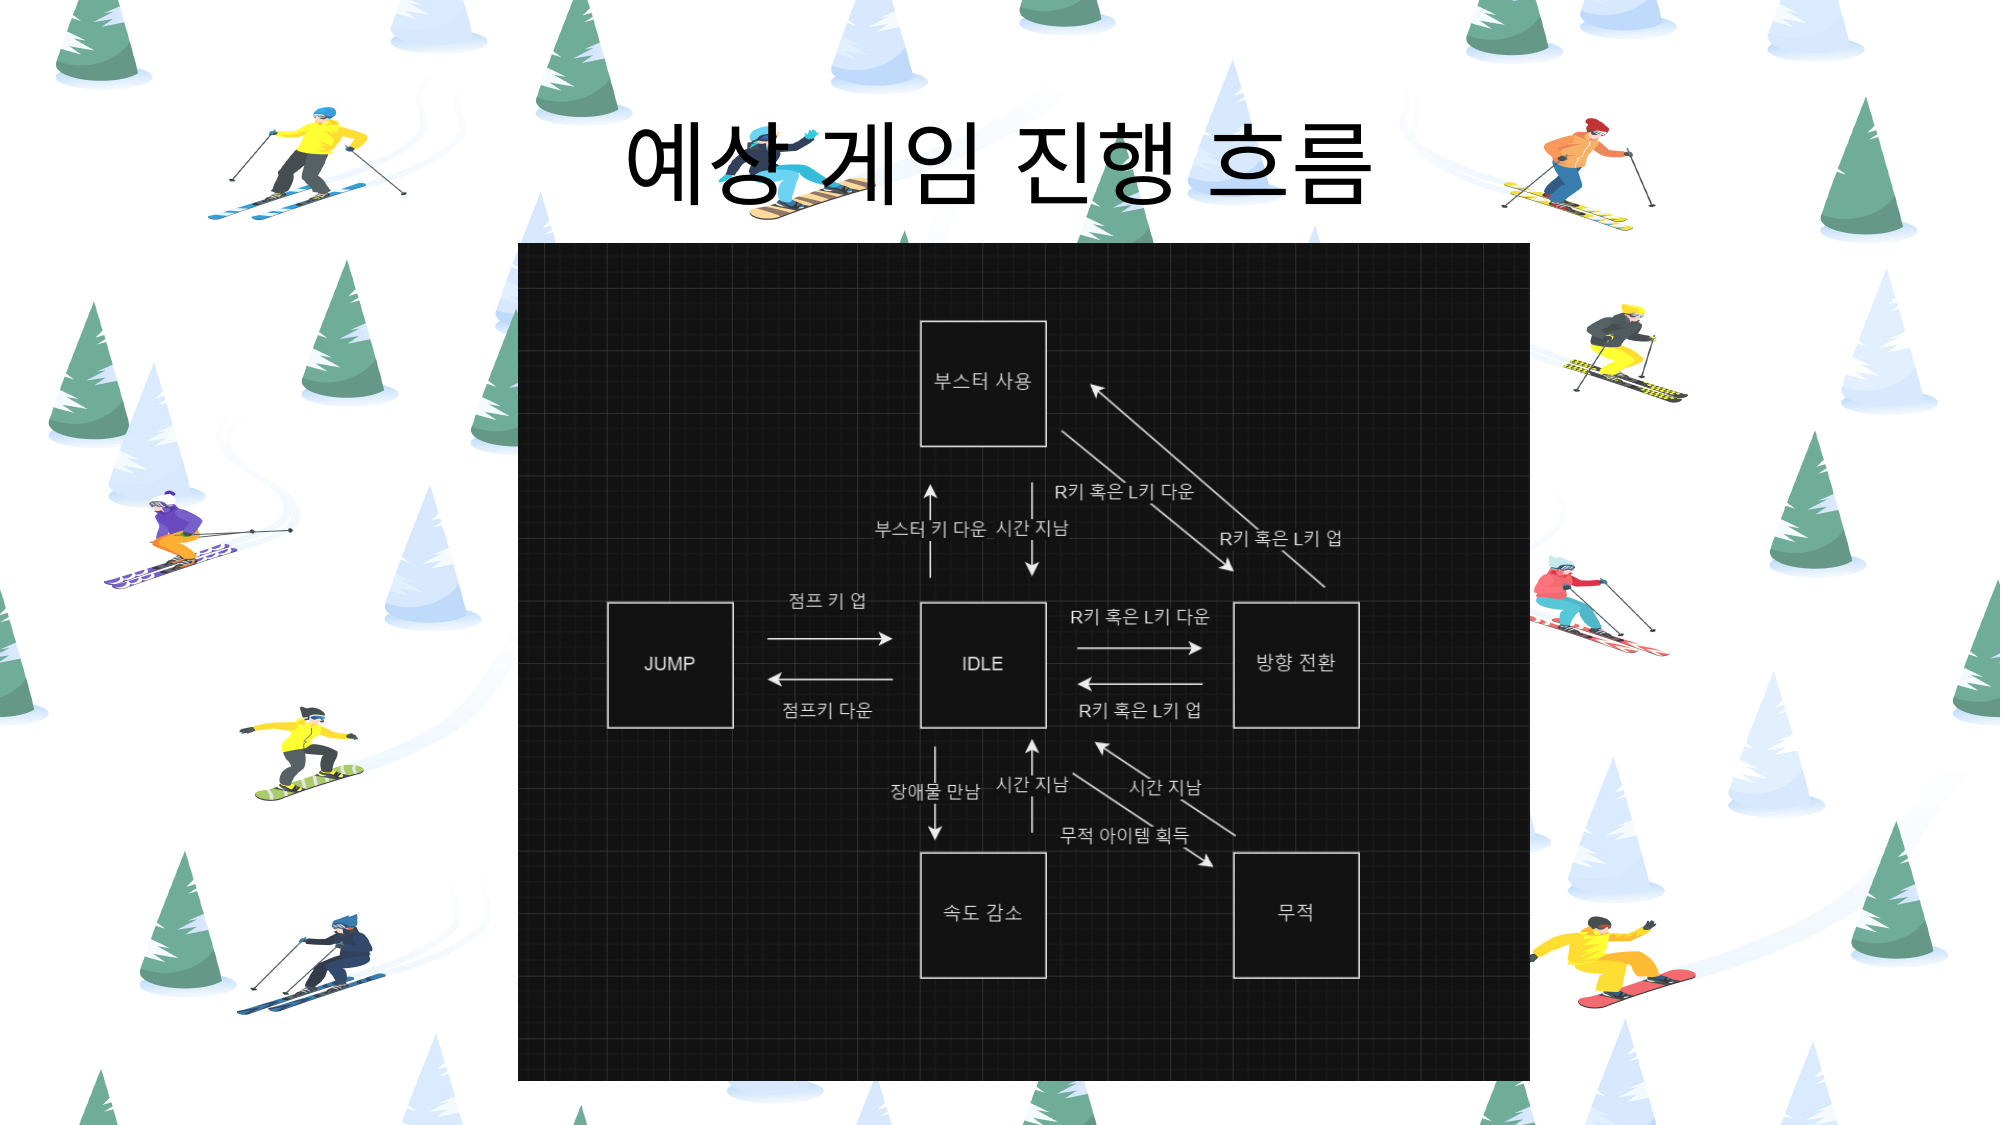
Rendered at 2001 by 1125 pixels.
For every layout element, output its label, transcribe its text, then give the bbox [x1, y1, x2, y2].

picture [518, 243, 1530, 1081]
title 예상 게임 진행 흐름 [137, 59, 1863, 278]
